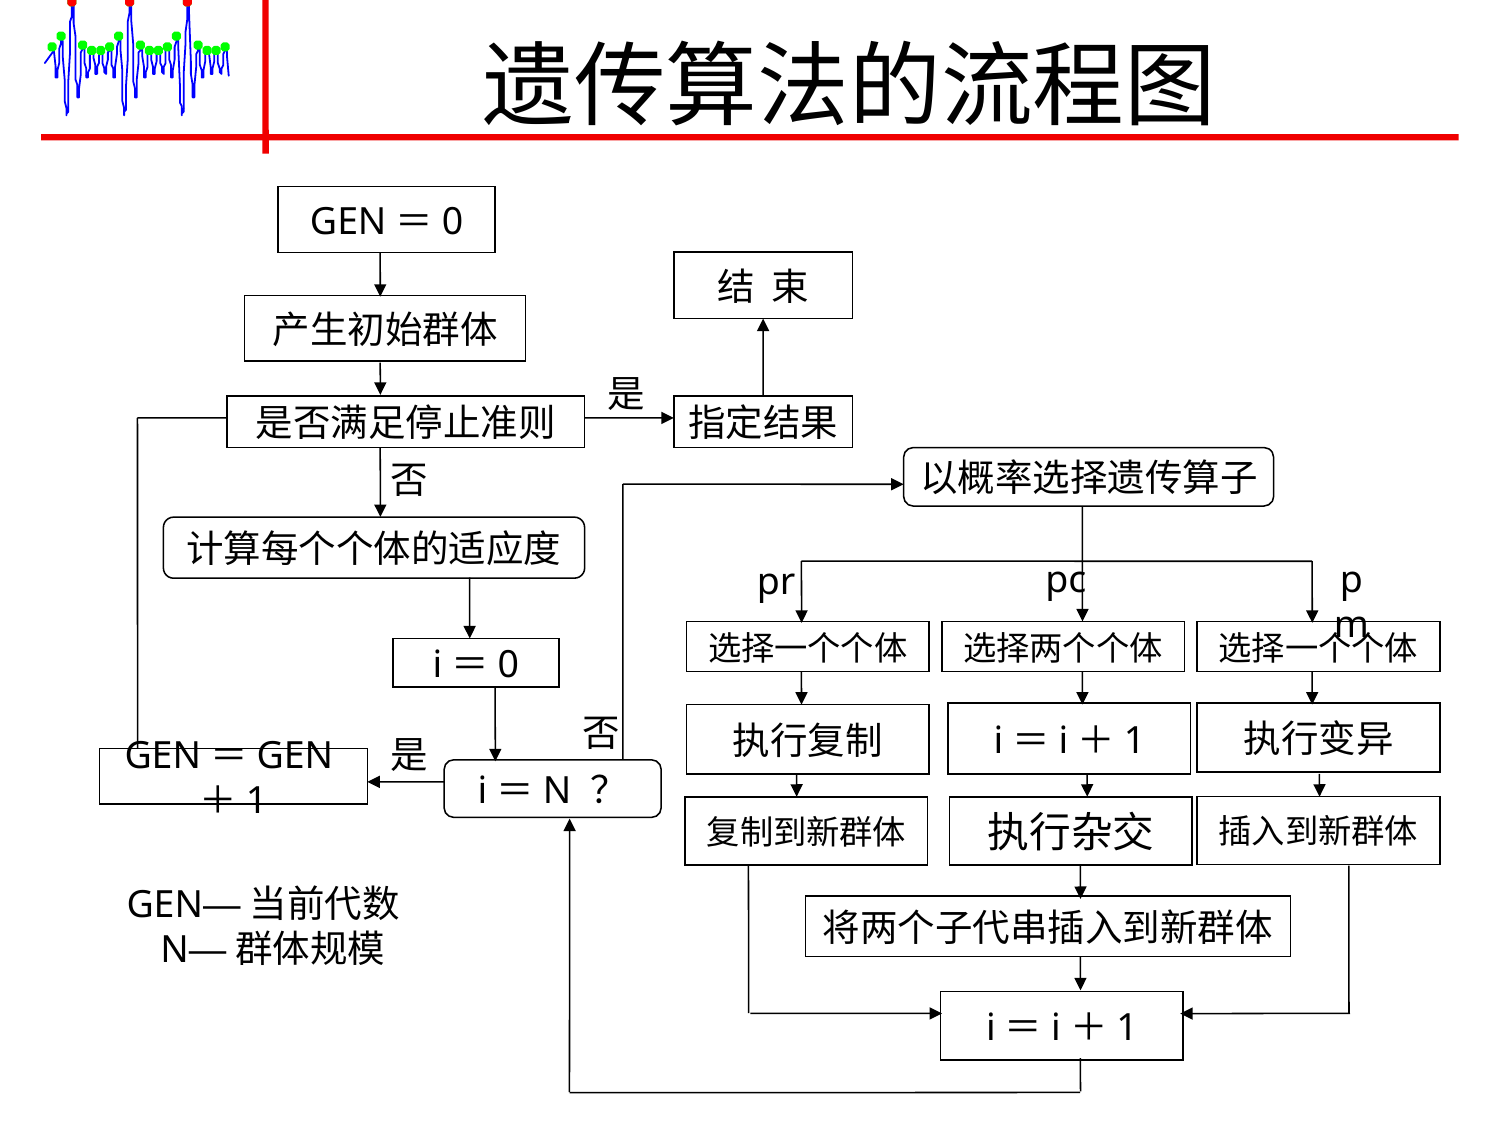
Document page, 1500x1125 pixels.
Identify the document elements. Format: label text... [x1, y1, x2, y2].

title 遗传算法的流程图 [266, 30, 1457, 133]
picture [40, 0, 237, 121]
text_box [41, 163, 1465, 1117]
